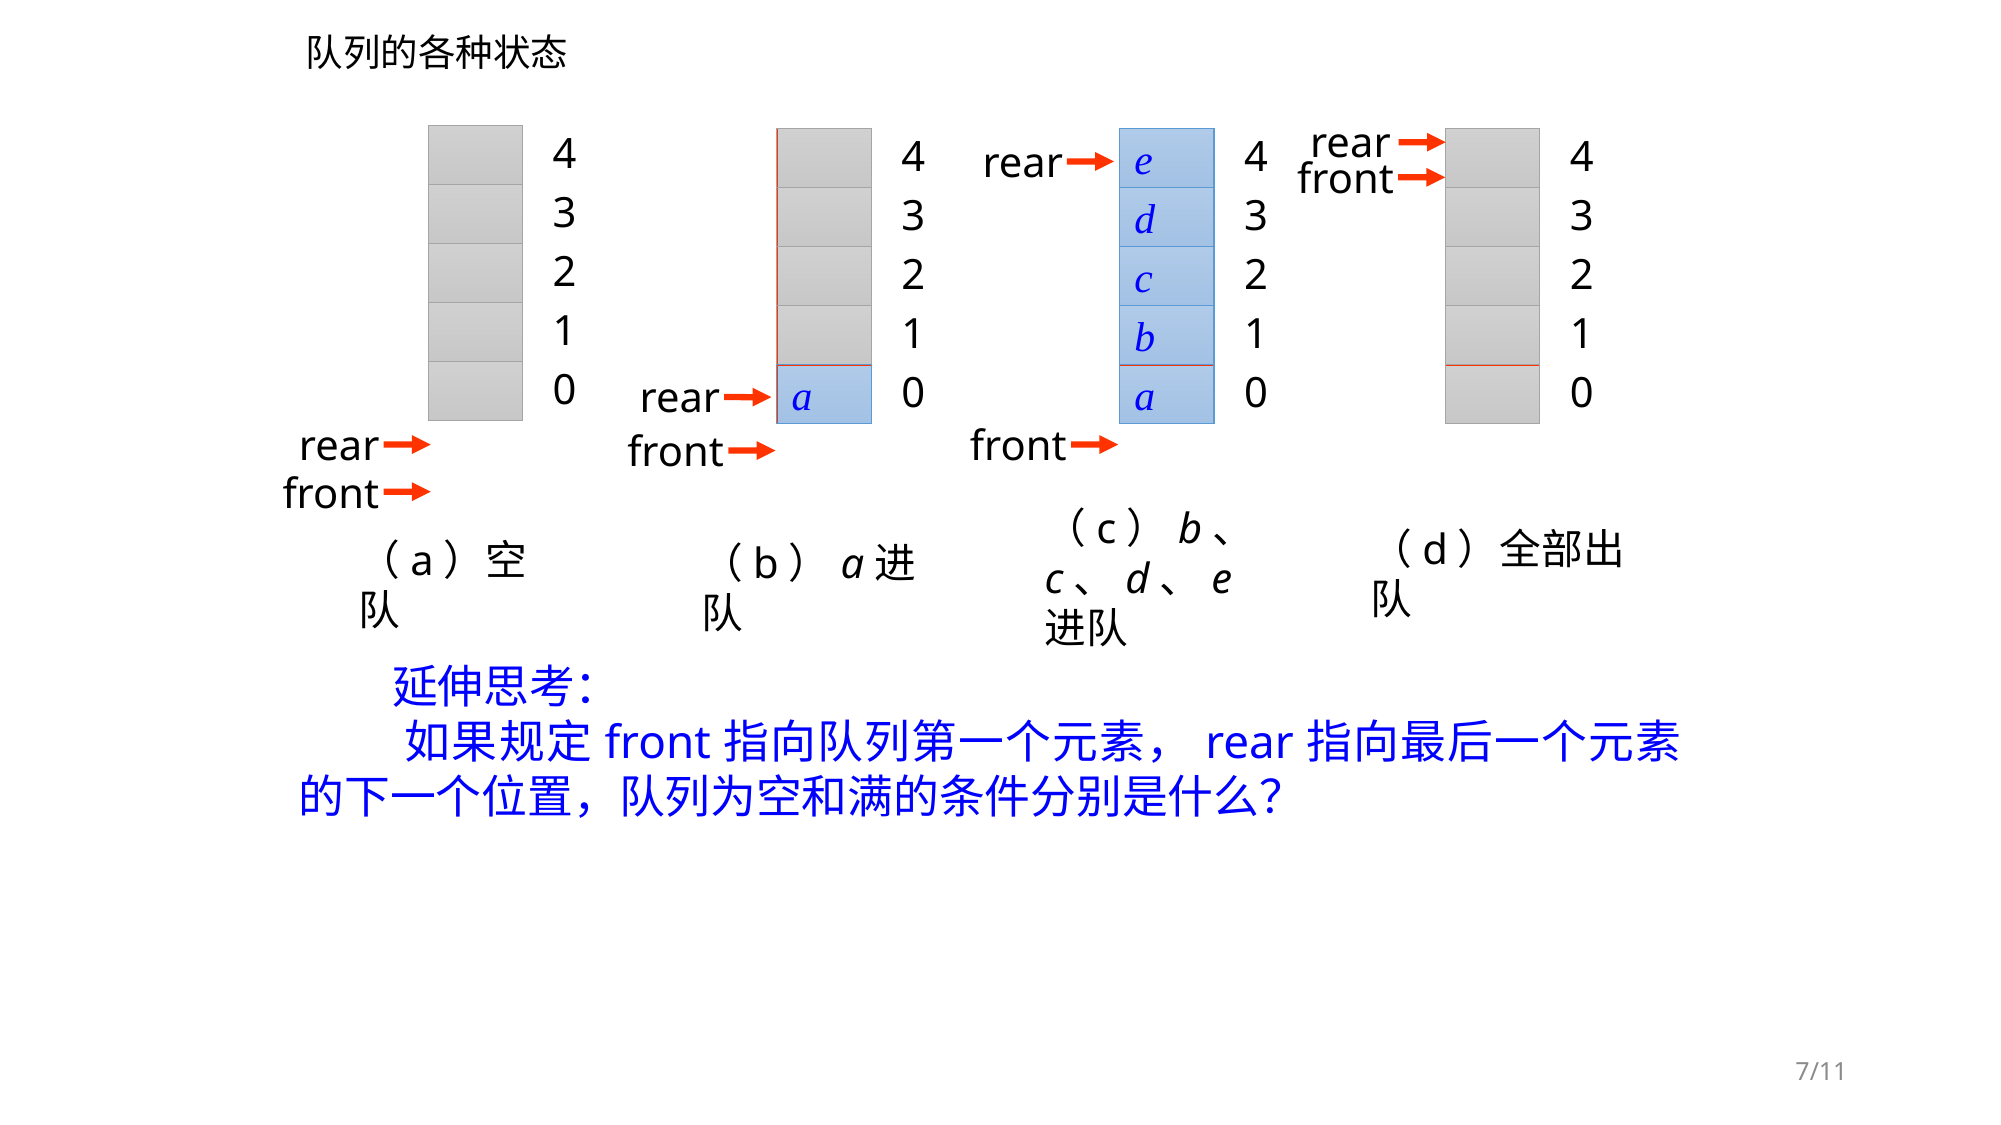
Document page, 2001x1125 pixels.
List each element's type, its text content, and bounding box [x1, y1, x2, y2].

text_box 队列的各种状态 [291, 22, 754, 82]
text_box （c）b、c、d、e进队 [1029, 494, 1296, 650]
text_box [267, 119, 609, 525]
text_box 延伸思考： 如果规定front指向队列第一个元素，rear指向最后一个元素的下一个位置，队列为空和满的条件分别是什么？ [284, 650, 1697, 831]
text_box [1282, 108, 1626, 424]
slide_number 7/11 [1412, 1042, 1863, 1103]
text_box （d）全部出队 [1355, 515, 1662, 631]
text_box （b）a进队 [686, 529, 971, 645]
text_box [955, 122, 1301, 477]
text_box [612, 122, 958, 483]
text_box （a）空队 [343, 526, 581, 642]
